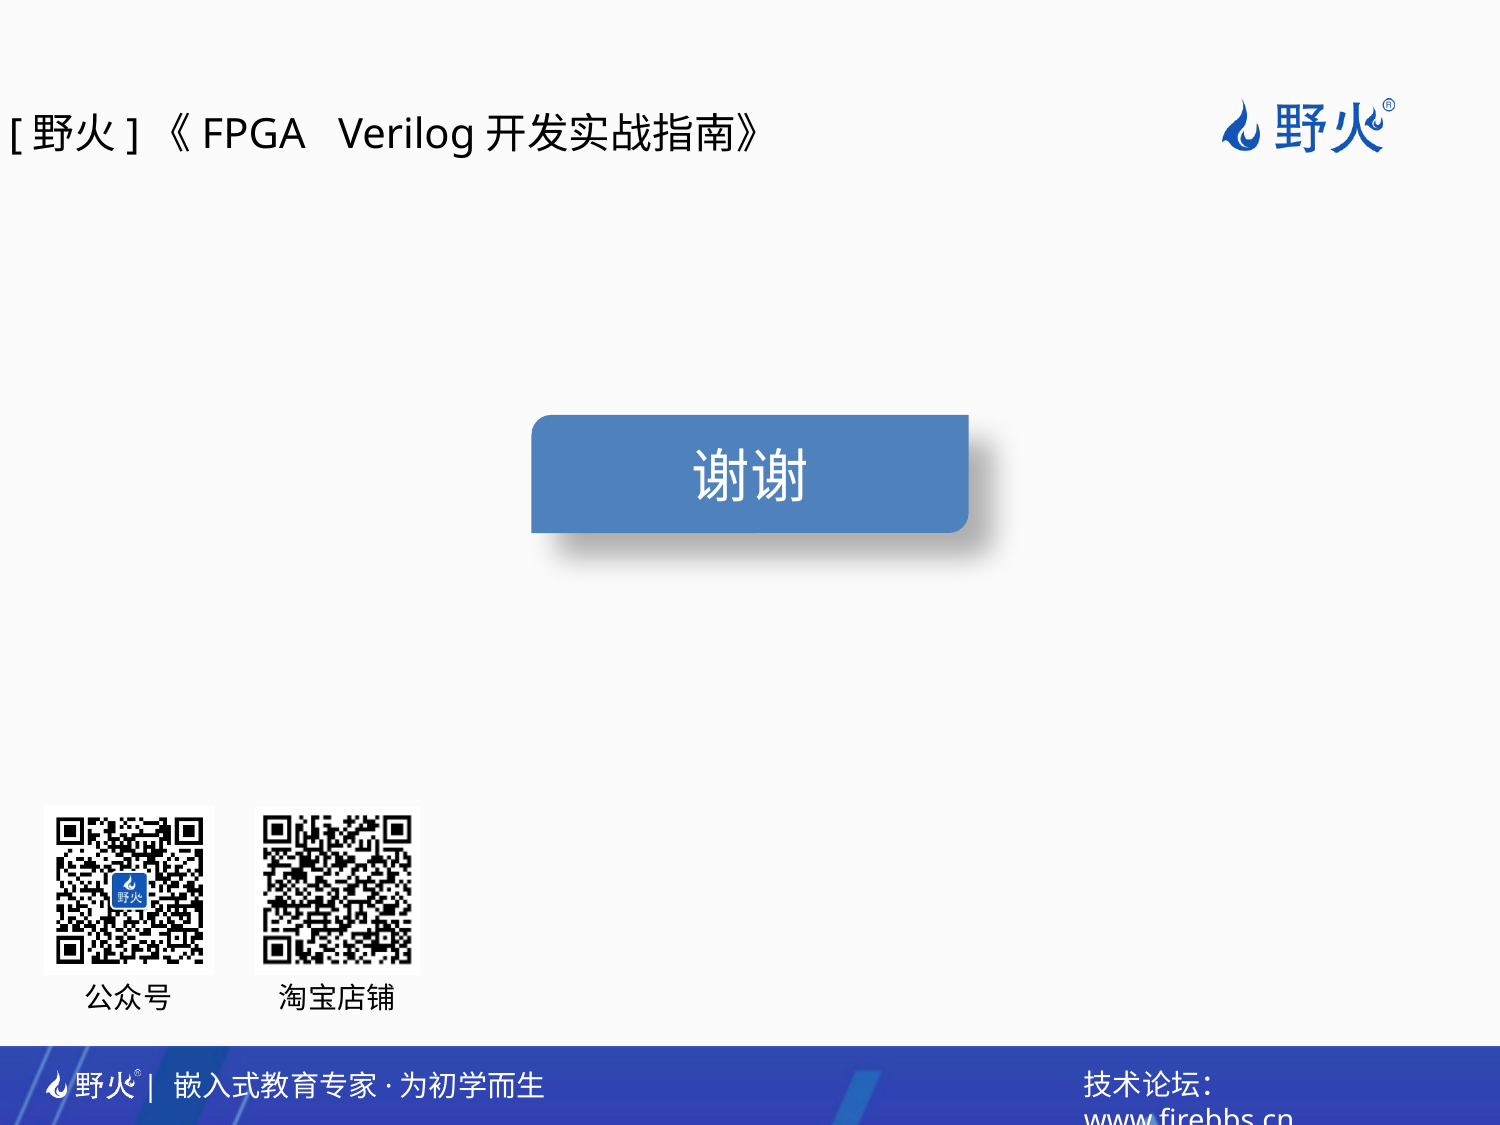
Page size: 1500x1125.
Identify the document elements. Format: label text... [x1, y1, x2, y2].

picture [1092, 1117, 1097, 1125]
picture [1138, 1117, 1143, 1125]
picture [1115, 1117, 1120, 1125]
picture [0, 1046, 1500, 1125]
picture [1281, 1116, 1289, 1125]
picture [1192, 1116, 1200, 1121]
picture [43, 804, 214, 975]
picture [1126, 1115, 1132, 1125]
text_box [野火]《FPGA Verilog开发实战指南》 [0, 99, 793, 164]
picture [1222, 98, 1395, 153]
picture [255, 806, 420, 975]
text_box 淘宝店铺 [264, 982, 411, 1022]
picture [1227, 1116, 1236, 1125]
text_box 谢谢 [529, 412, 971, 536]
picture [1209, 1116, 1218, 1125]
picture [1103, 1115, 1109, 1125]
text_box 公众号 [69, 983, 188, 1022]
